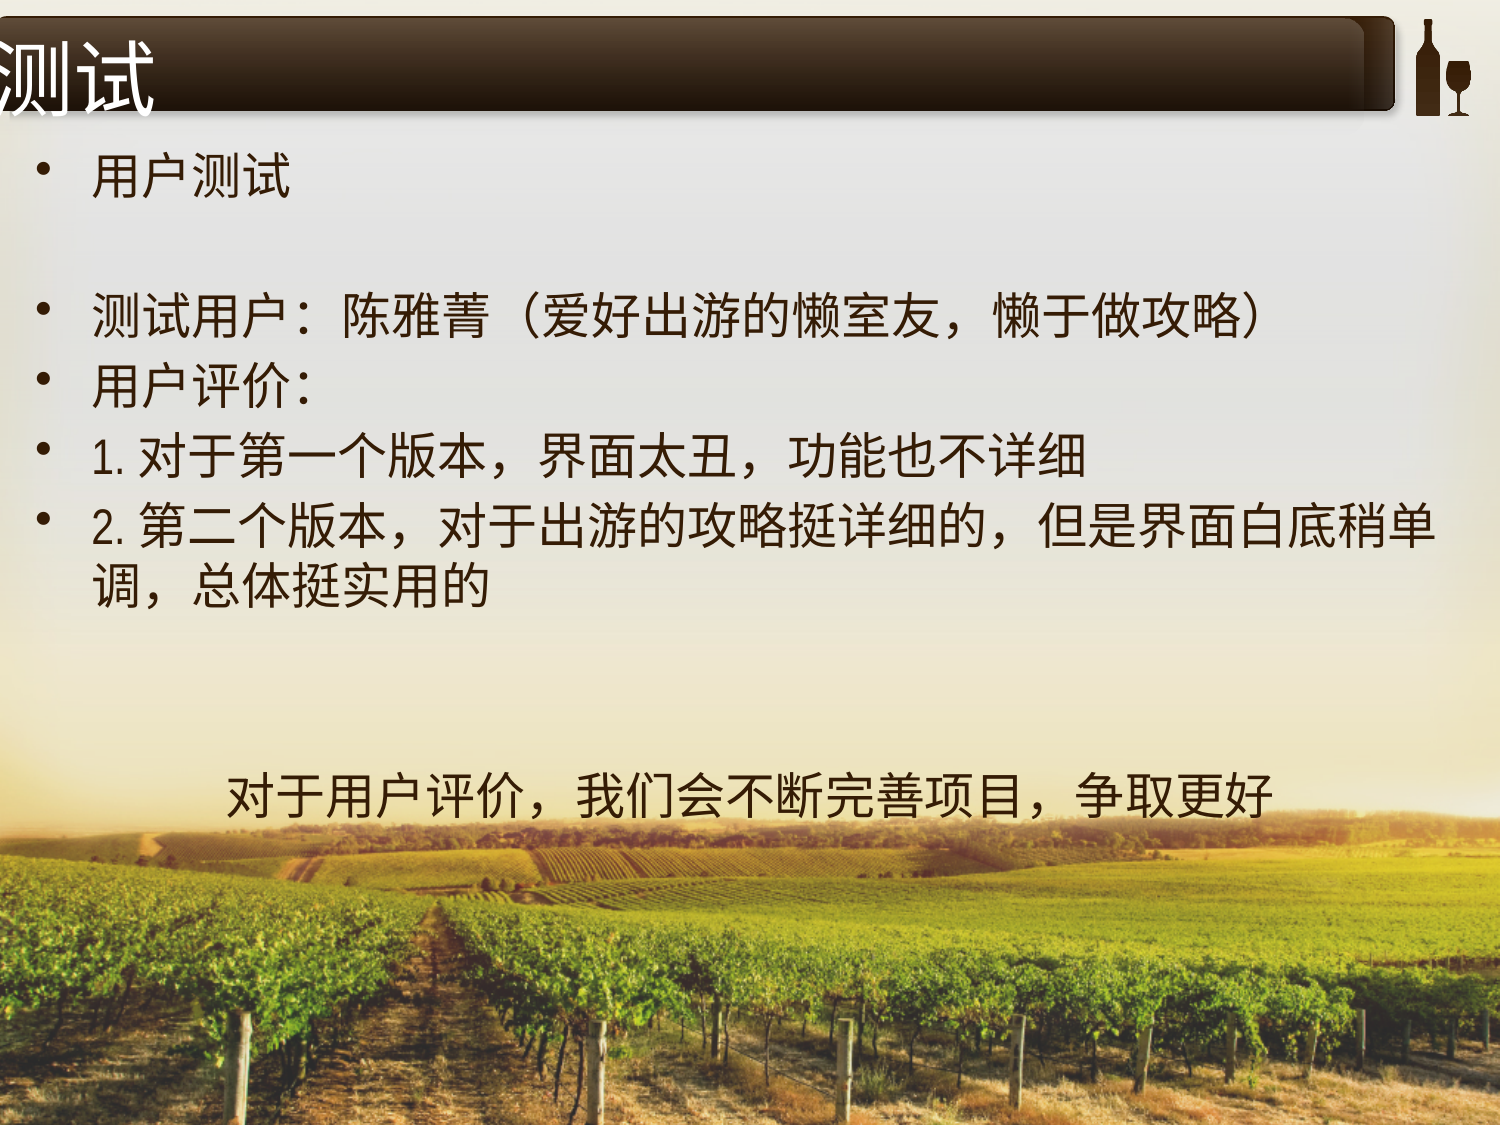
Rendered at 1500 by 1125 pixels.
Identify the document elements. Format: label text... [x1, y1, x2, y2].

list 用户测试 测试用户：陈雅菁（爱好出游的懒室友，懒于做攻略） 用户评价： 1.对于第一个版本，界面太丑，功能也不详细 2.第二个版本，对于出游的攻略挺详细的，但是界面白底稍单调，总体挺实用的 对于用户评价，我们会不断完善项目，争取更好 [20, 137, 1480, 1036]
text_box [0, 14, 1408, 136]
